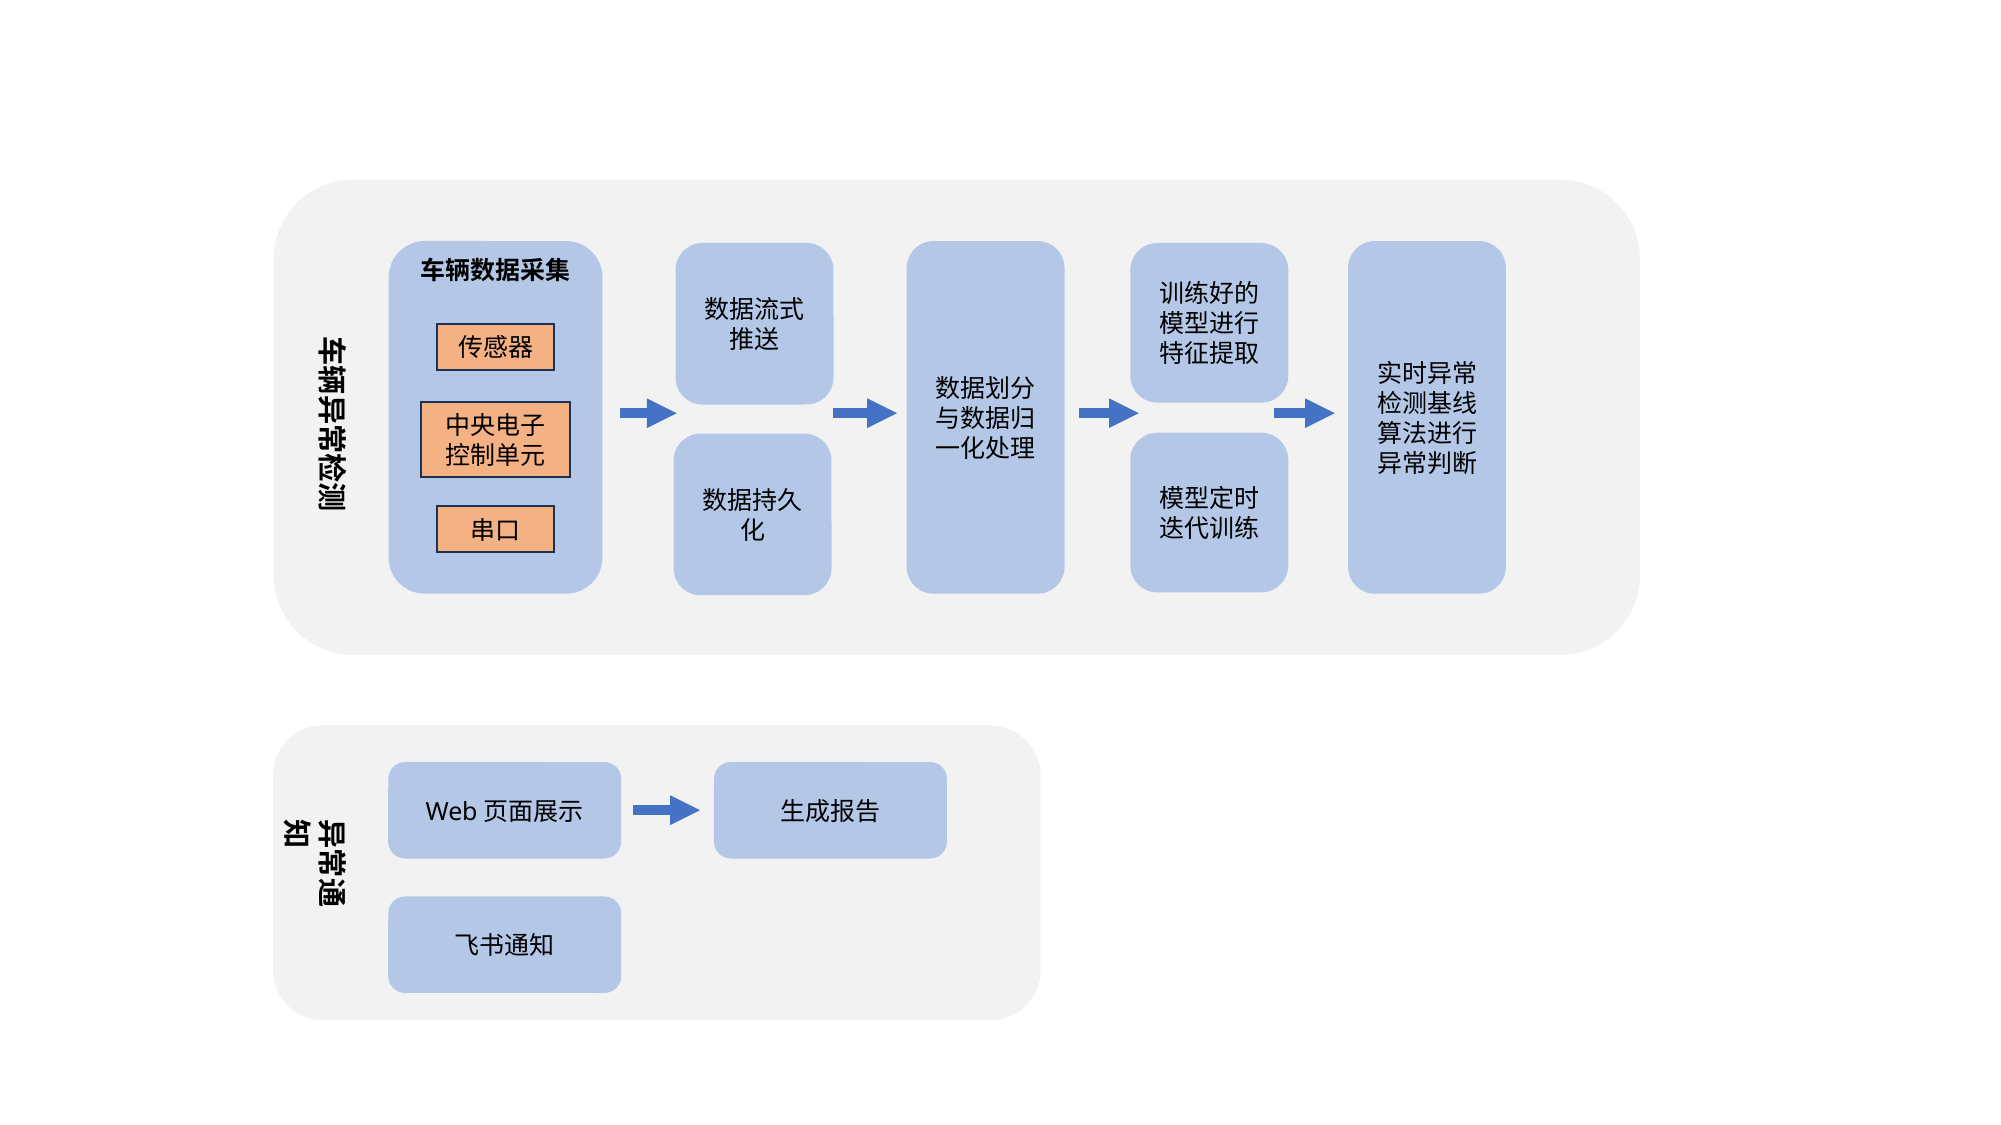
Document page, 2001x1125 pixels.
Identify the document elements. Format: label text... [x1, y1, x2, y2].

text_box 训练好的模型进行特征提取 [1130, 242, 1289, 403]
text_box 车辆异常检测 [292, 321, 358, 536]
text_box 异常通知 [292, 804, 358, 945]
text_box 数据划分与数据归一化处理 [906, 241, 1065, 594]
text_box Web页面展示 [388, 761, 622, 859]
text_box [273, 179, 1640, 655]
text_box 数据持久化 [673, 433, 832, 596]
text_box 实时异常检测基线算法进行异常判断 [1348, 241, 1506, 594]
text_box [273, 725, 1041, 1021]
text_box 飞书通知 [388, 896, 622, 993]
text_box 数据流式推送 [675, 242, 834, 405]
text_box 生成报告 [713, 761, 947, 859]
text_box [389, 242, 602, 593]
text_box 模型定时迭代训练 [1130, 432, 1289, 593]
